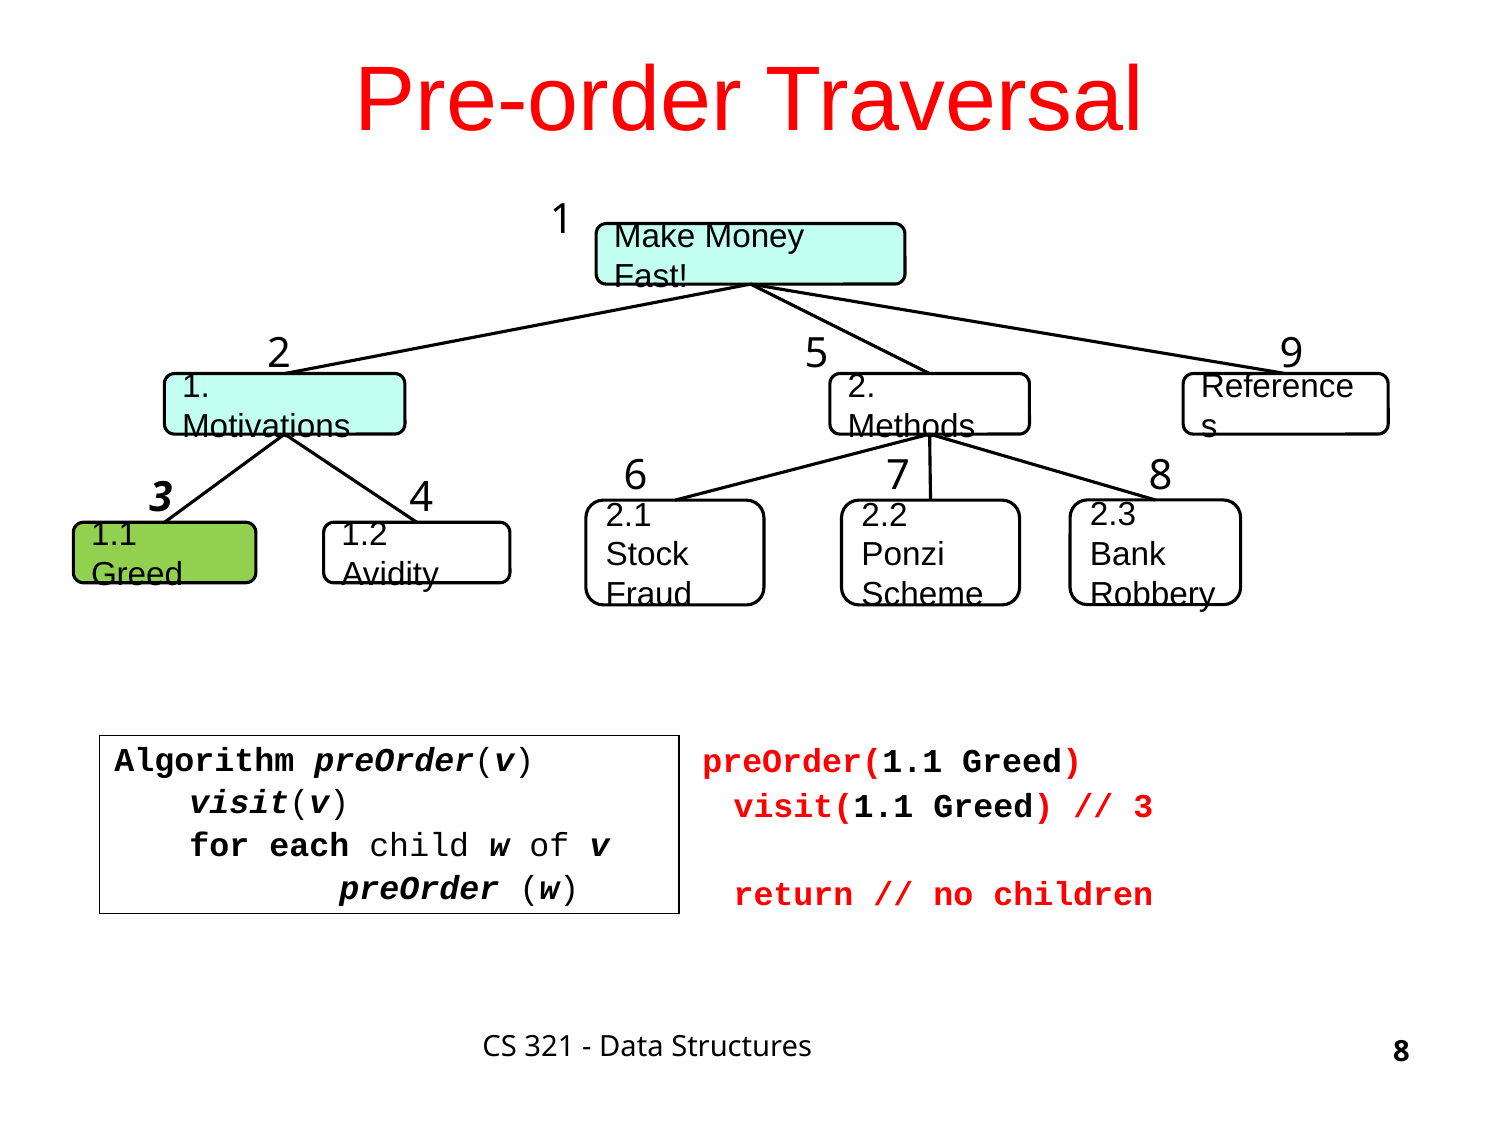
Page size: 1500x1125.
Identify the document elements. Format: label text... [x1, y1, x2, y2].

text_box Algorithm preOrder(v) visit(v) for each child w of v preOrder (w) [99, 735, 680, 914]
text_box preOrder(1.1 Greed) [687, 731, 1250, 787]
title Pre-order Traversal [112, 0, 1388, 185]
footer CS 321 - Data Structures [467, 1019, 1043, 1096]
text_box return // no children [718, 864, 1369, 920]
slide_number 8 [1112, 1024, 1426, 1101]
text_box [72, 184, 1387, 607]
text_box visit(1.1 Greed) // 3 [718, 777, 1369, 832]
